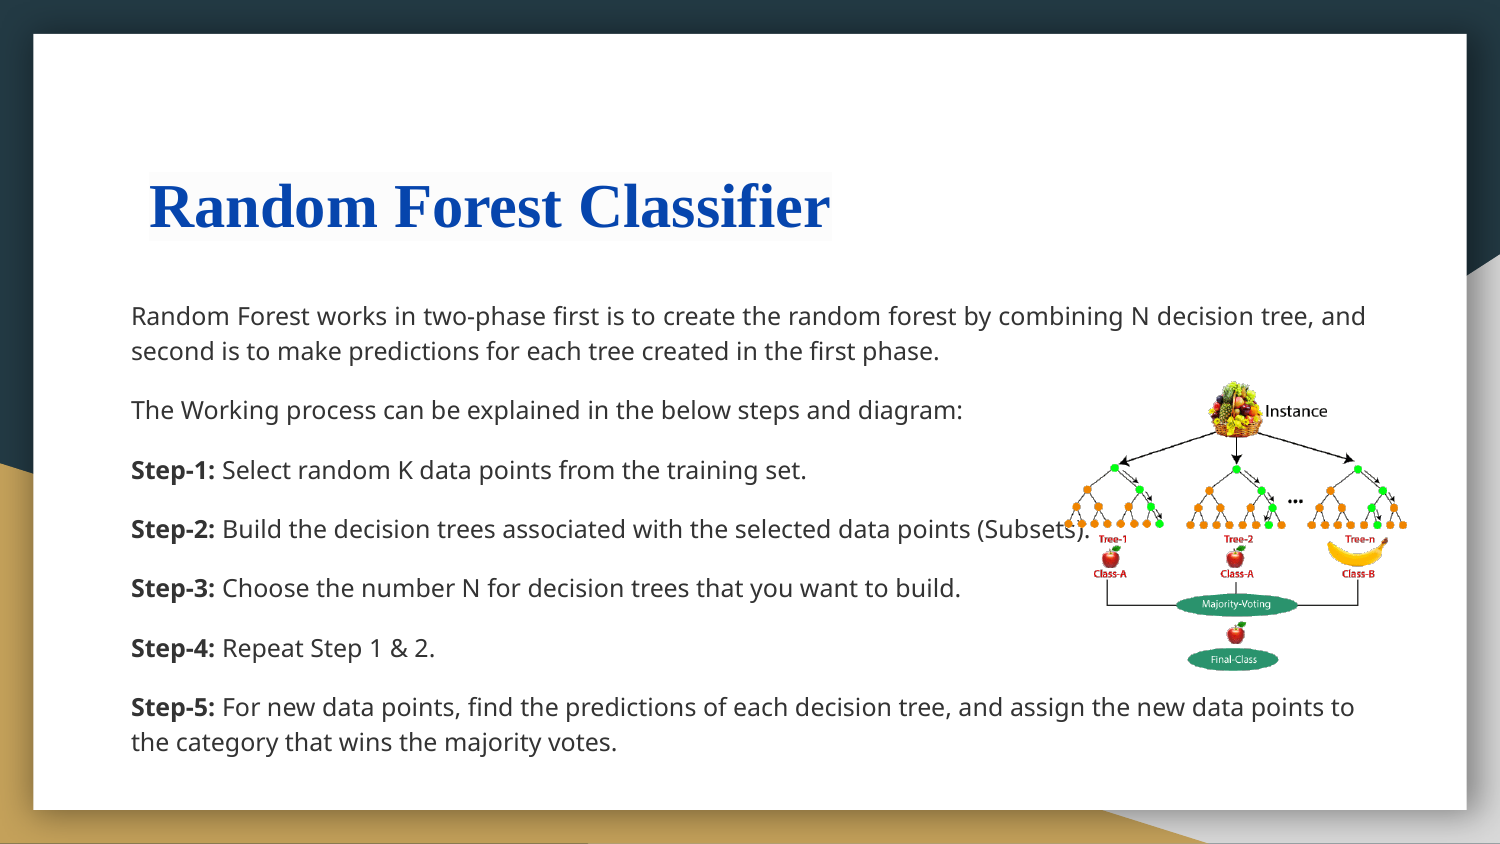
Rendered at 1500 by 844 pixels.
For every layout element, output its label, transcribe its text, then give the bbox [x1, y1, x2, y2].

picture [1063, 378, 1418, 675]
text_box Random Forest works in two-phase first is to create the random forest by combining N decision tree, and second is to make predictions for each tree created in the first phase. The Working process can be explained in the below steps and diagram: Step-1: Select random K data points from the training set. Step-2: Build the decision trees associated with the selected data points (Subsets). Step-3: Choose the number N for decision trees that you want to build. Step-4: Repeat Step 1 & 2. Step-5: For new data points, find the predictions of each decision tree, and assign the new data points to the category that wins the majority votes. [116, 281, 1384, 772]
title Random Forest Classifier [134, 138, 1366, 281]
